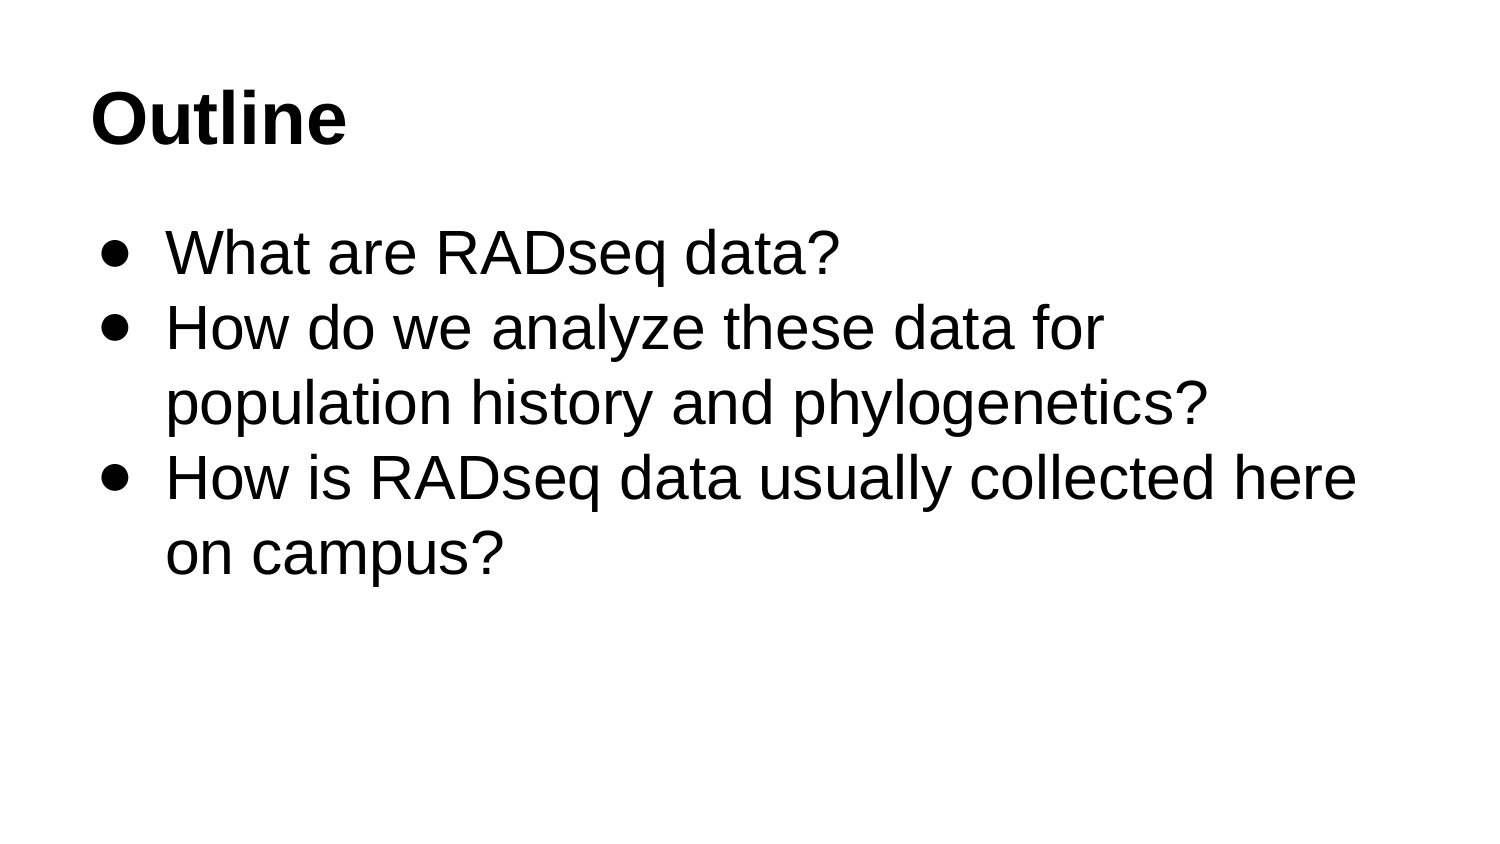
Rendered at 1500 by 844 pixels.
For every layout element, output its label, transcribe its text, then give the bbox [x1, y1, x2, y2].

list What are RADseq data? How do we analyze these data for population history and phylogenetics? How is RADseq data usually collected here on campus? [75, 196, 1425, 808]
title Outline [75, 33, 1425, 175]
